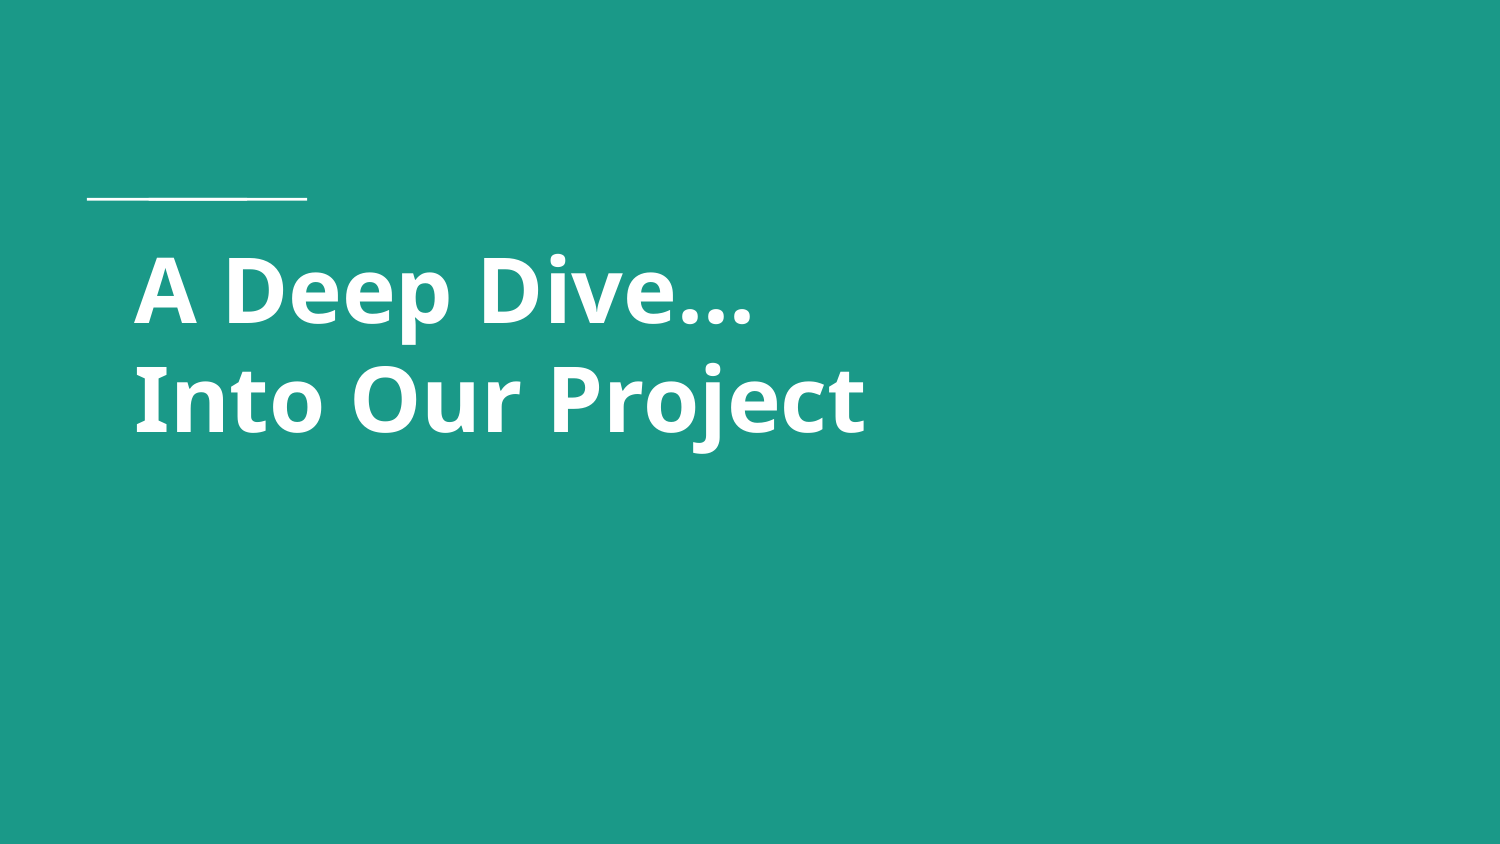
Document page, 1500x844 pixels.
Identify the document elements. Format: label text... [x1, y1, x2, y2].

title A Deep Dive... Into Our Project [119, 216, 1381, 466]
